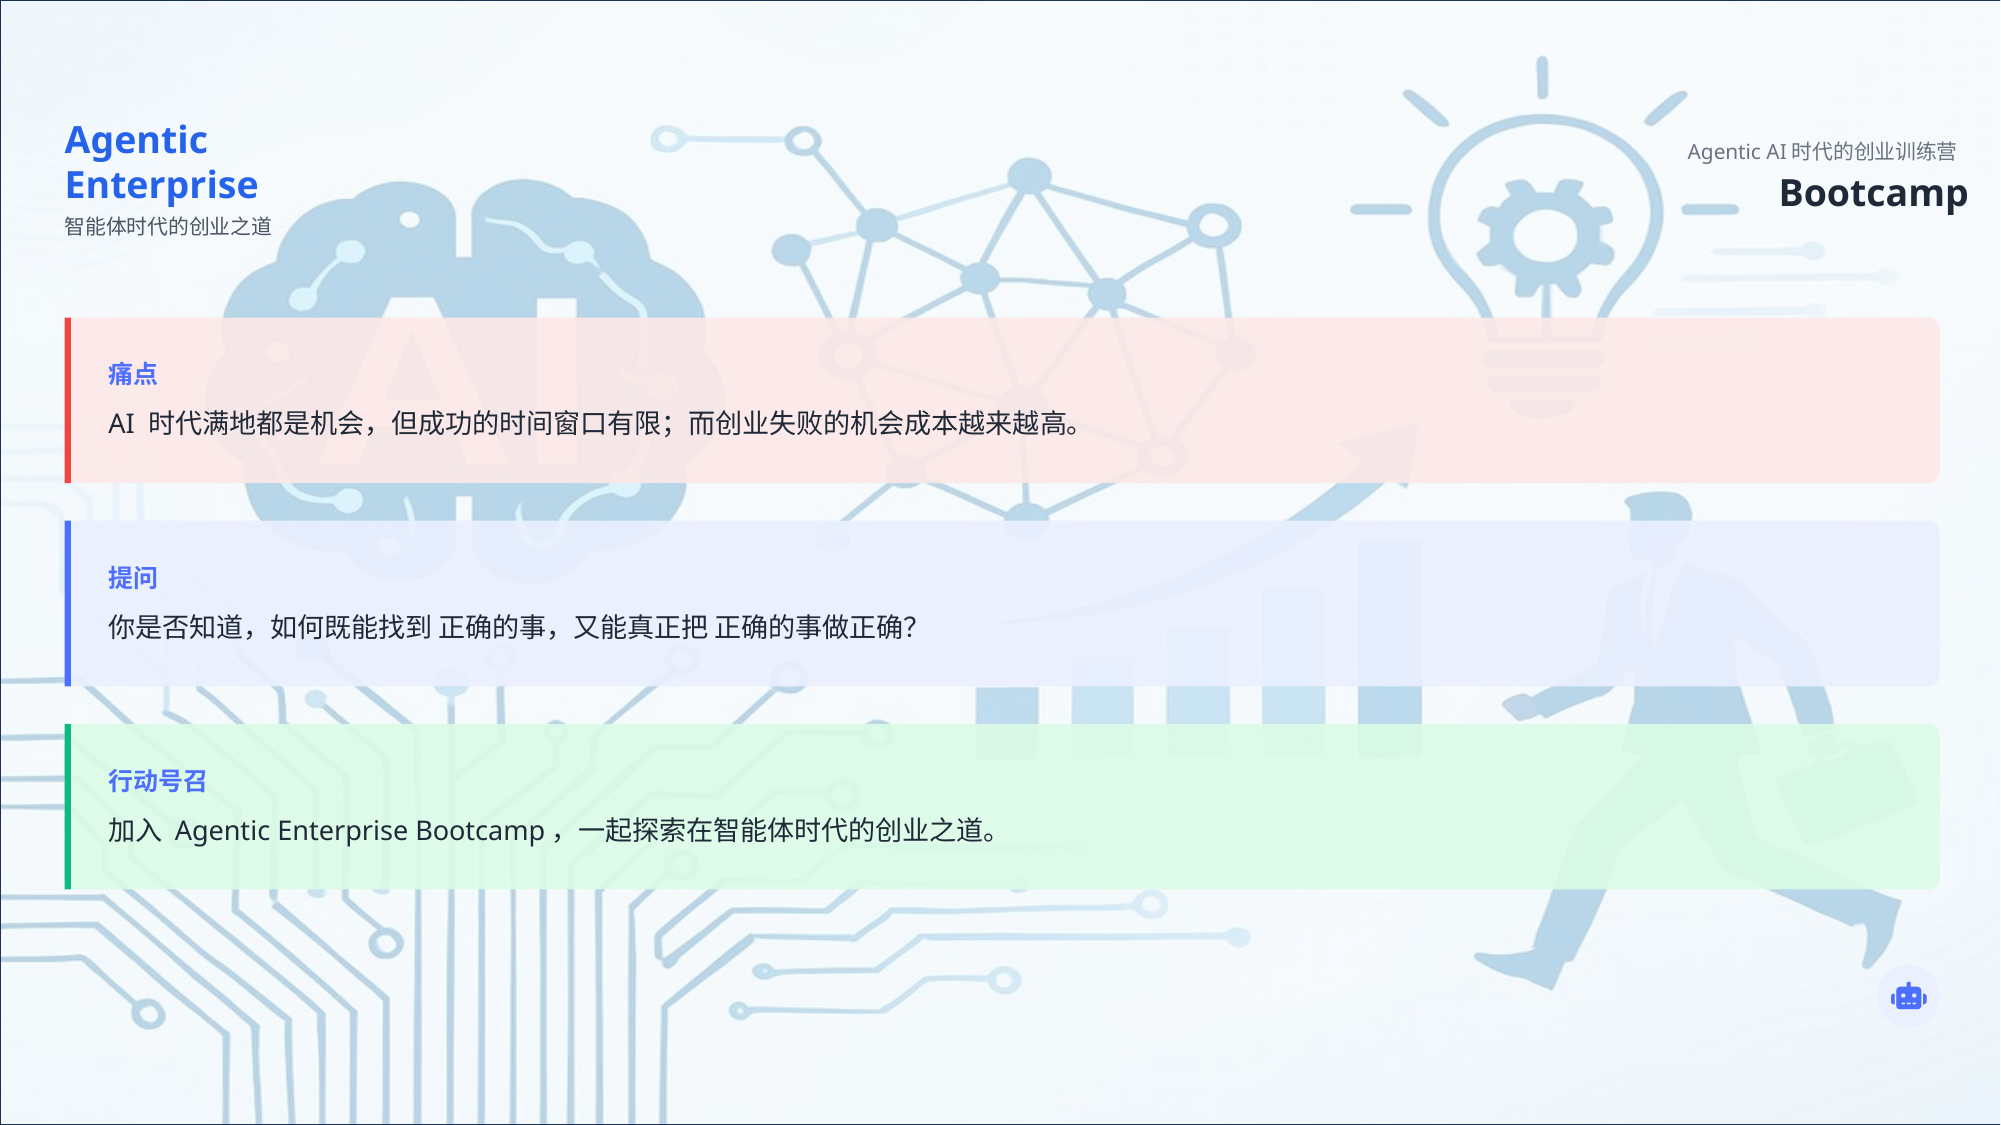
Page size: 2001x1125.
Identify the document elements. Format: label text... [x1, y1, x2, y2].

text_box [64, 317, 71, 484]
text_box 智能体时代的创业之道 [64, 212, 300, 240]
text_box Agentic AI时代的创业训练营 [1658, 137, 1958, 165]
text_box [64, 520, 71, 687]
picture [1890, 981, 1927, 1010]
text_box 行动号召 [108, 764, 234, 796]
text_box Agentic Enterprise [64, 112, 284, 209]
text_box 提问 [108, 561, 181, 593]
text_box AI 时代满地都是机会，但成功的时间窗口有限；而创业失败的机会成本越来越高。 [108, 406, 1150, 440]
text_box [71, 723, 1940, 890]
text_box [71, 520, 1940, 687]
text_box 痛点 [108, 358, 181, 390]
text_box [71, 317, 1940, 484]
text_box [64, 723, 71, 890]
text_box 你是否知道，如何既能找到 正确的事，又能真正把 正确的事做正确？ [108, 609, 989, 643]
text_box Bootcamp [1753, 169, 1970, 215]
text_box 加入 Agentic Enterprise Bootcamp，一起探索在智能体时代的创业之道。 [108, 812, 1066, 846]
text_box [1877, 964, 1940, 1028]
